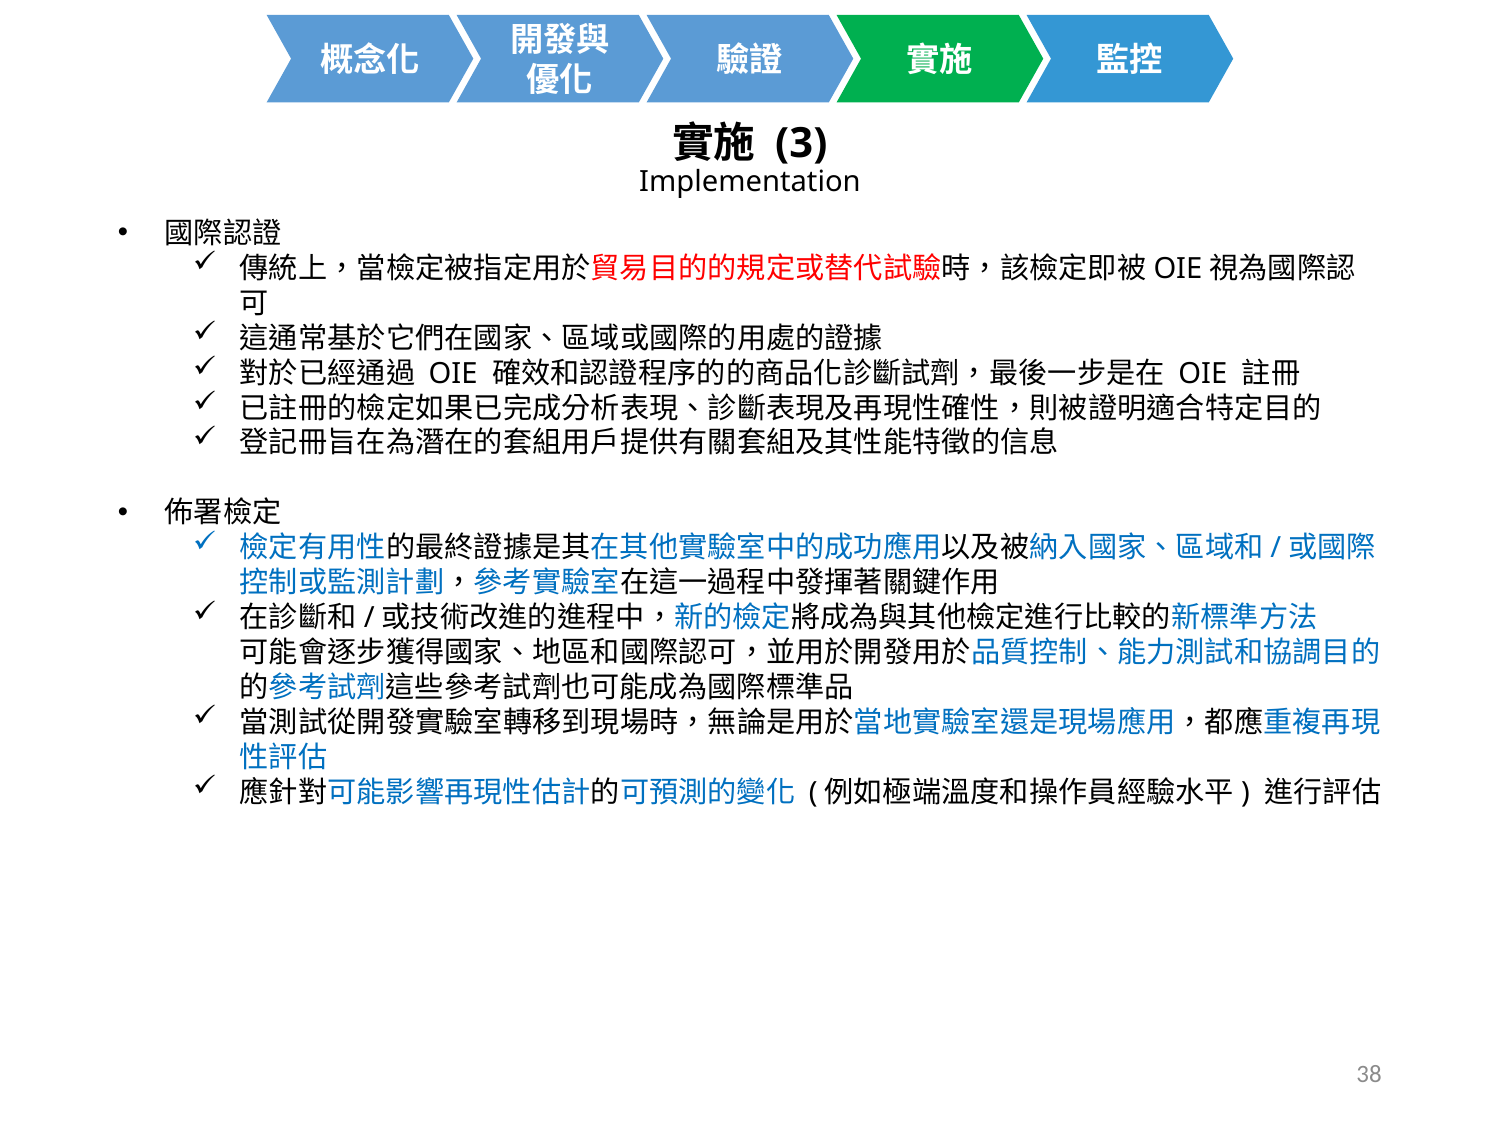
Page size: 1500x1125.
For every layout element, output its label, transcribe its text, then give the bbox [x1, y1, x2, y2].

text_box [266, 10, 1234, 107]
text_box 國際認證 傳統上，當檢定被指定用於貿易目的的規定或替代試驗時，該檢定即被OIE視為國際認可 這通常基於它們在國家、區域或國際的用處的證據 對於已經通過 OIE 確效和認證程序的的商品化診斷試劑，最後一步是在 OIE 註冊 已註冊的檢定如果已完成分析表現、診斷表現及再現性確性，則被證明適合特定目的 登記冊旨在為潛在的套組用戶提供有關套組及其性能特徵的信息 佈署檢定 檢定有用性的最終證據是其在其他實驗室中的成功應用以及被納入國家、區域和/或國際控制或監測計劃，參考實驗室在這一過程中發揮著關鍵作用 在診斷和/或技術改進的進程中，新的檢定將成為與其他檢定進行比較的新標準方法 可能會逐步獲得國家、地區和國際認可，並用於開發用於品質控制、能力測試和協調目的的參考試劑這些參考試劑也可能成為國際標準品 當測試從開發實驗室轉移到現場時，無論是用於當地實驗室還是現場應用，都應重複再現性評估 應針對可能影響再現性估計的可預測的變化 (例如極端溫度和操作員經驗水平) 進行評估 [103, 217, 1397, 816]
slide_number 38 [1059, 1042, 1397, 1103]
text_box 實施 (3) Implementation [103, 102, 1397, 217]
